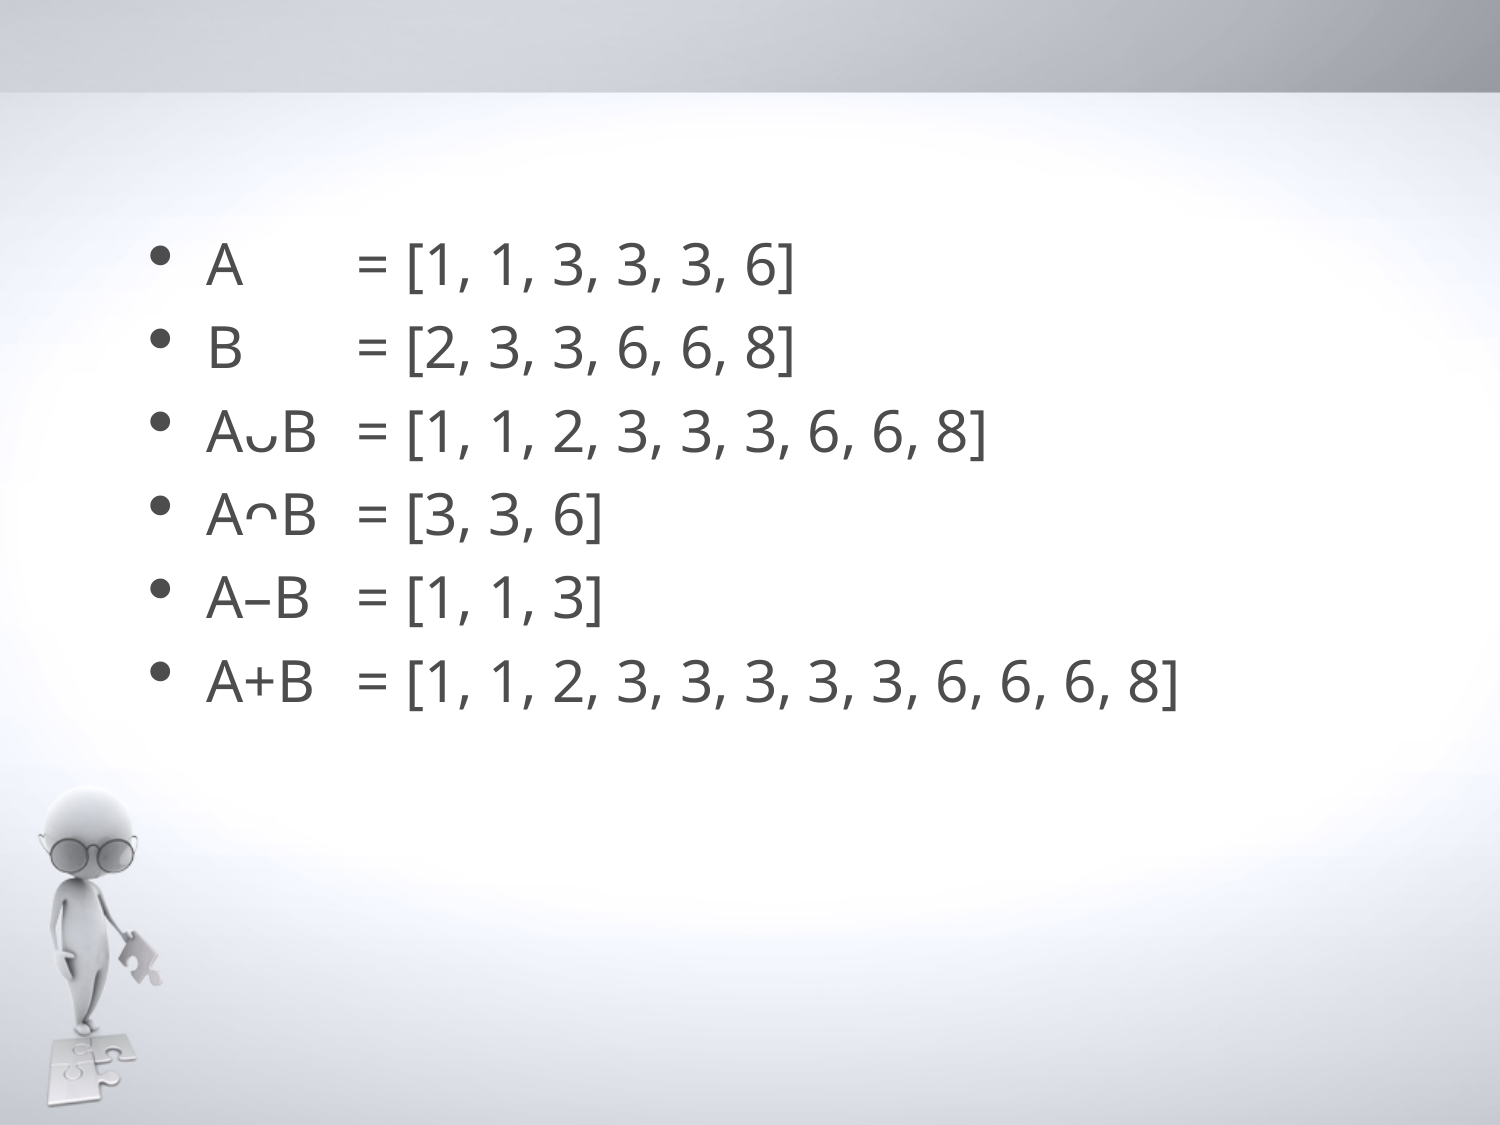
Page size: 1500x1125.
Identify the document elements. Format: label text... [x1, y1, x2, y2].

picture [0, 0, 1500, 1125]
text_box [10, 6, 1436, 94]
text_box A = [1, 1, 3, 3, 3, 6] B = [2, 3, 3, 6, 6, 8] AᴗB = [1, 1, 2, 3, 3, 3, 6, 6, 8] AᴖB = [3, 3, 6] A–B = [1, 1, 3] A+B = [1, 1, 2, 3, 3, 3, 3, 3, 6, 6, 6, 8] [135, 219, 1430, 1055]
